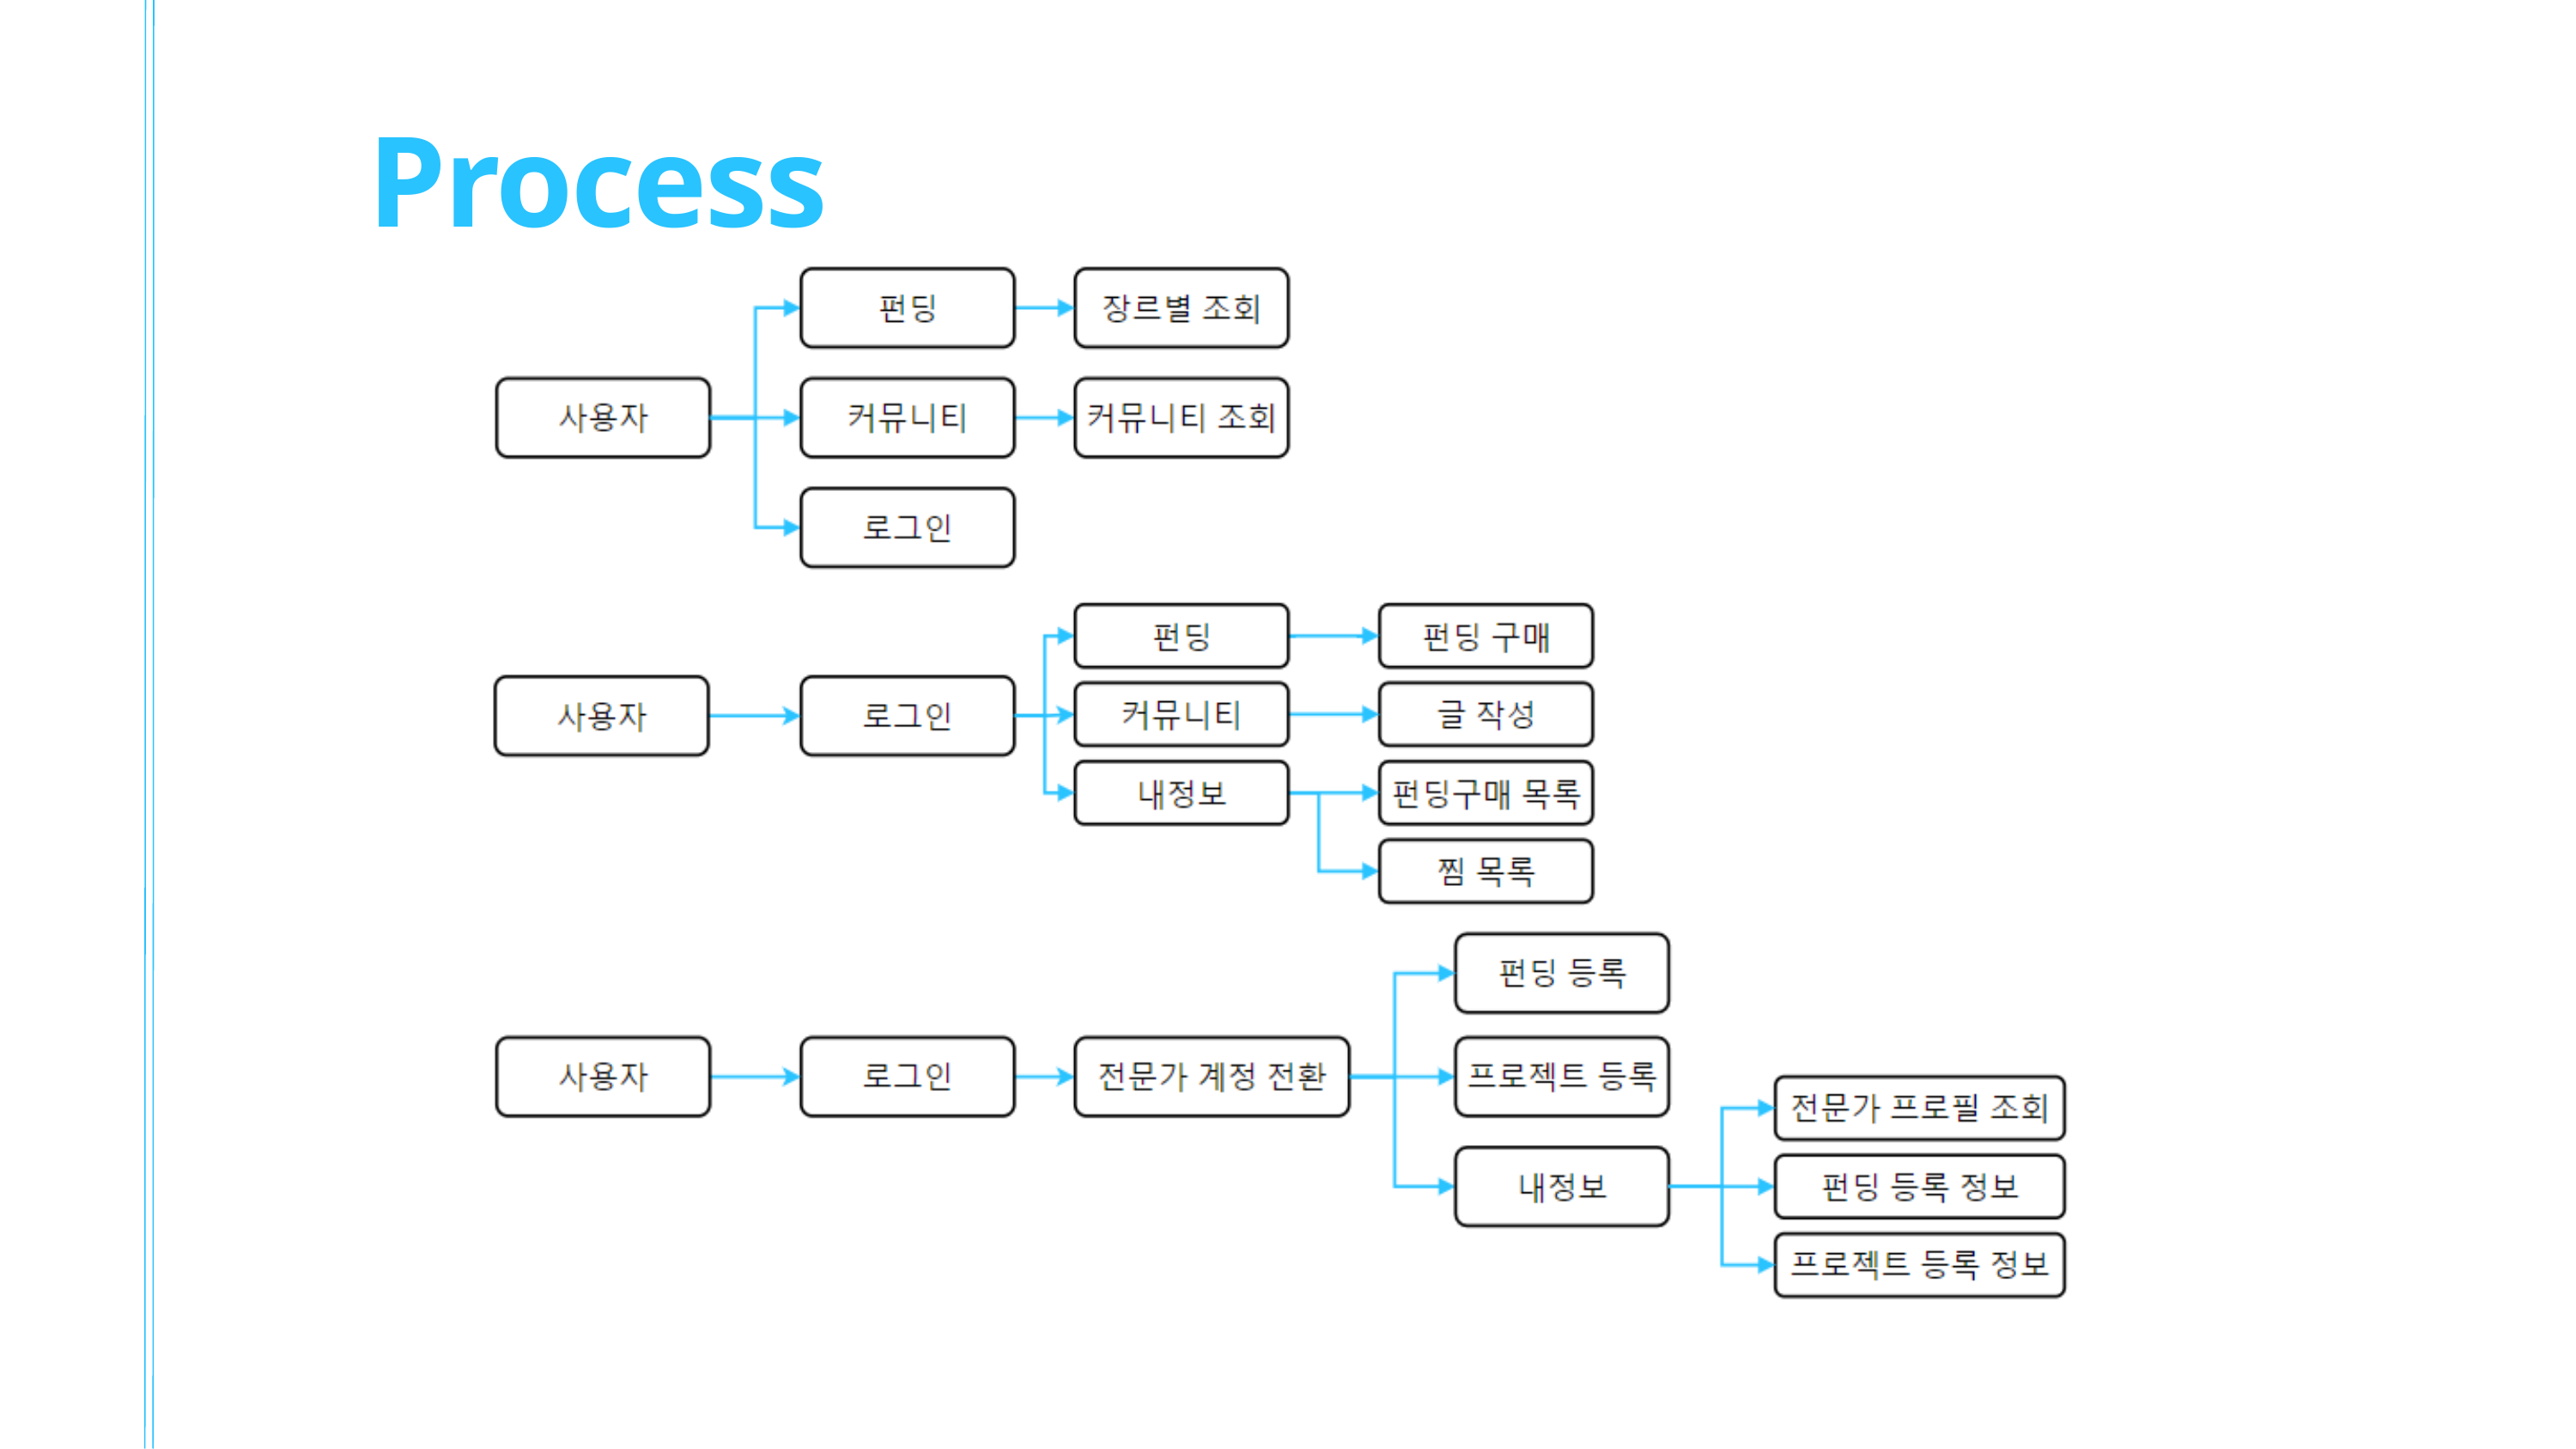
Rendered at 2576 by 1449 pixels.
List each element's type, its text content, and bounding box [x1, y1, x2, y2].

text_box Process [368, 27, 2014, 252]
picture [462, 252, 2076, 1325]
